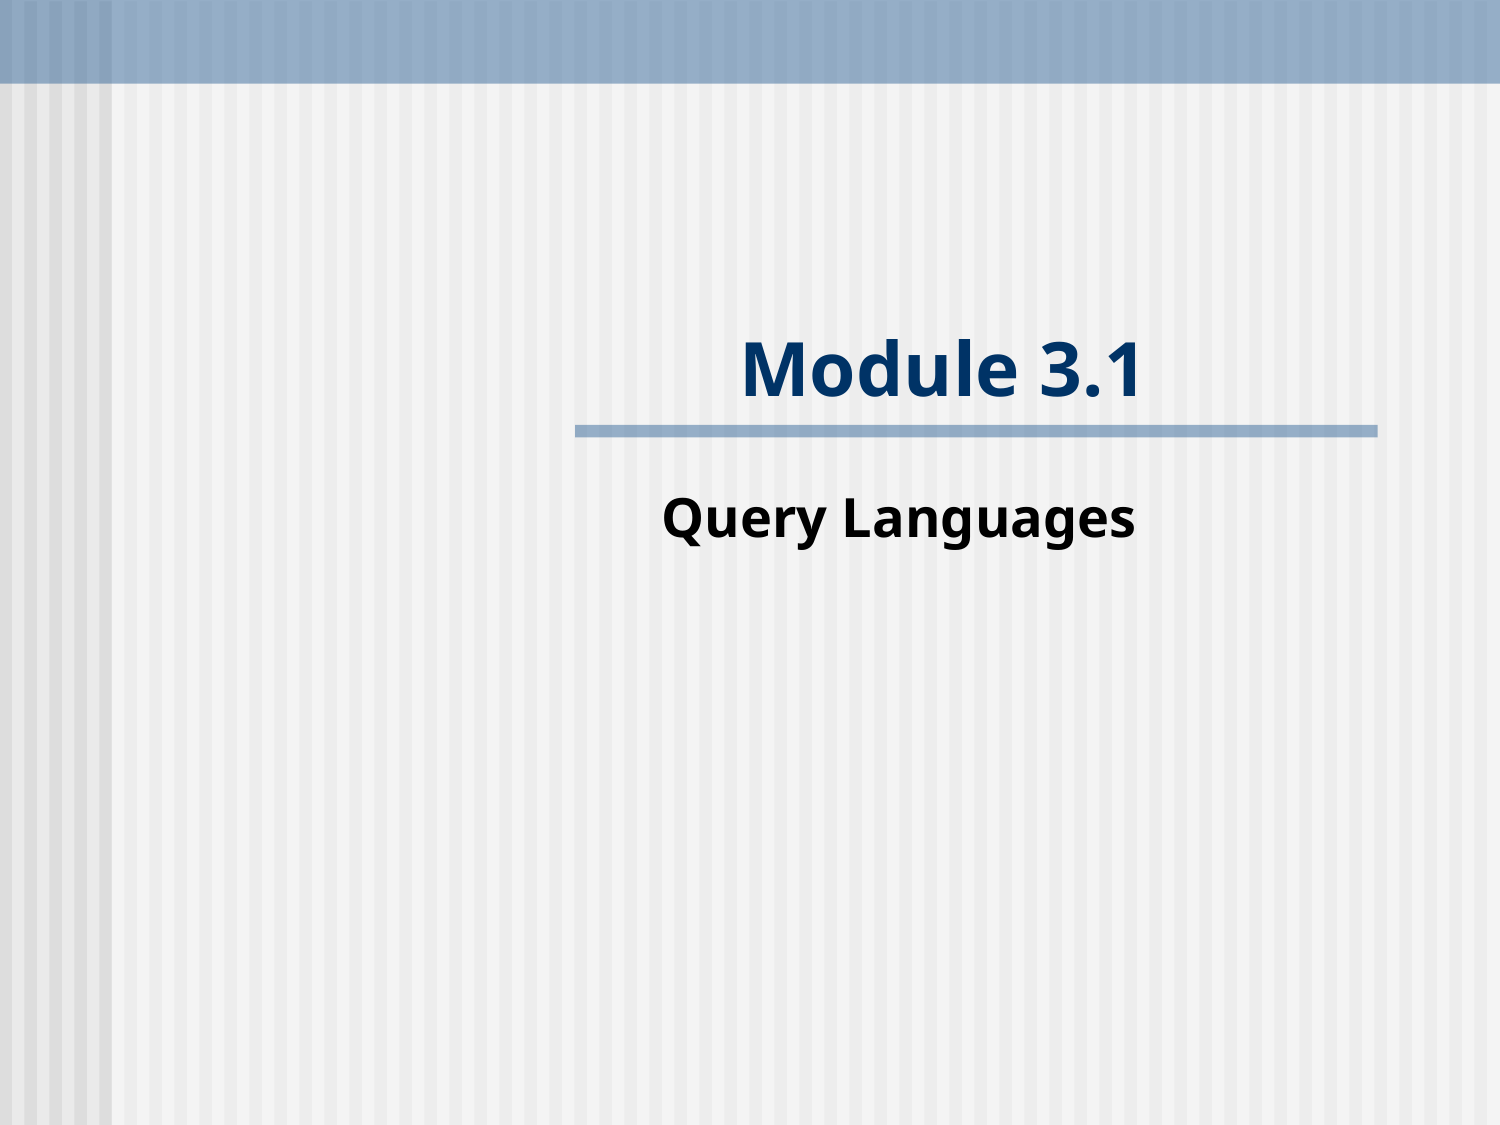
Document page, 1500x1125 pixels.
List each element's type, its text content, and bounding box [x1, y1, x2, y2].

title Module 3.1 [0, 216, 1163, 419]
subtitle Query Languages [646, 475, 1500, 1125]
